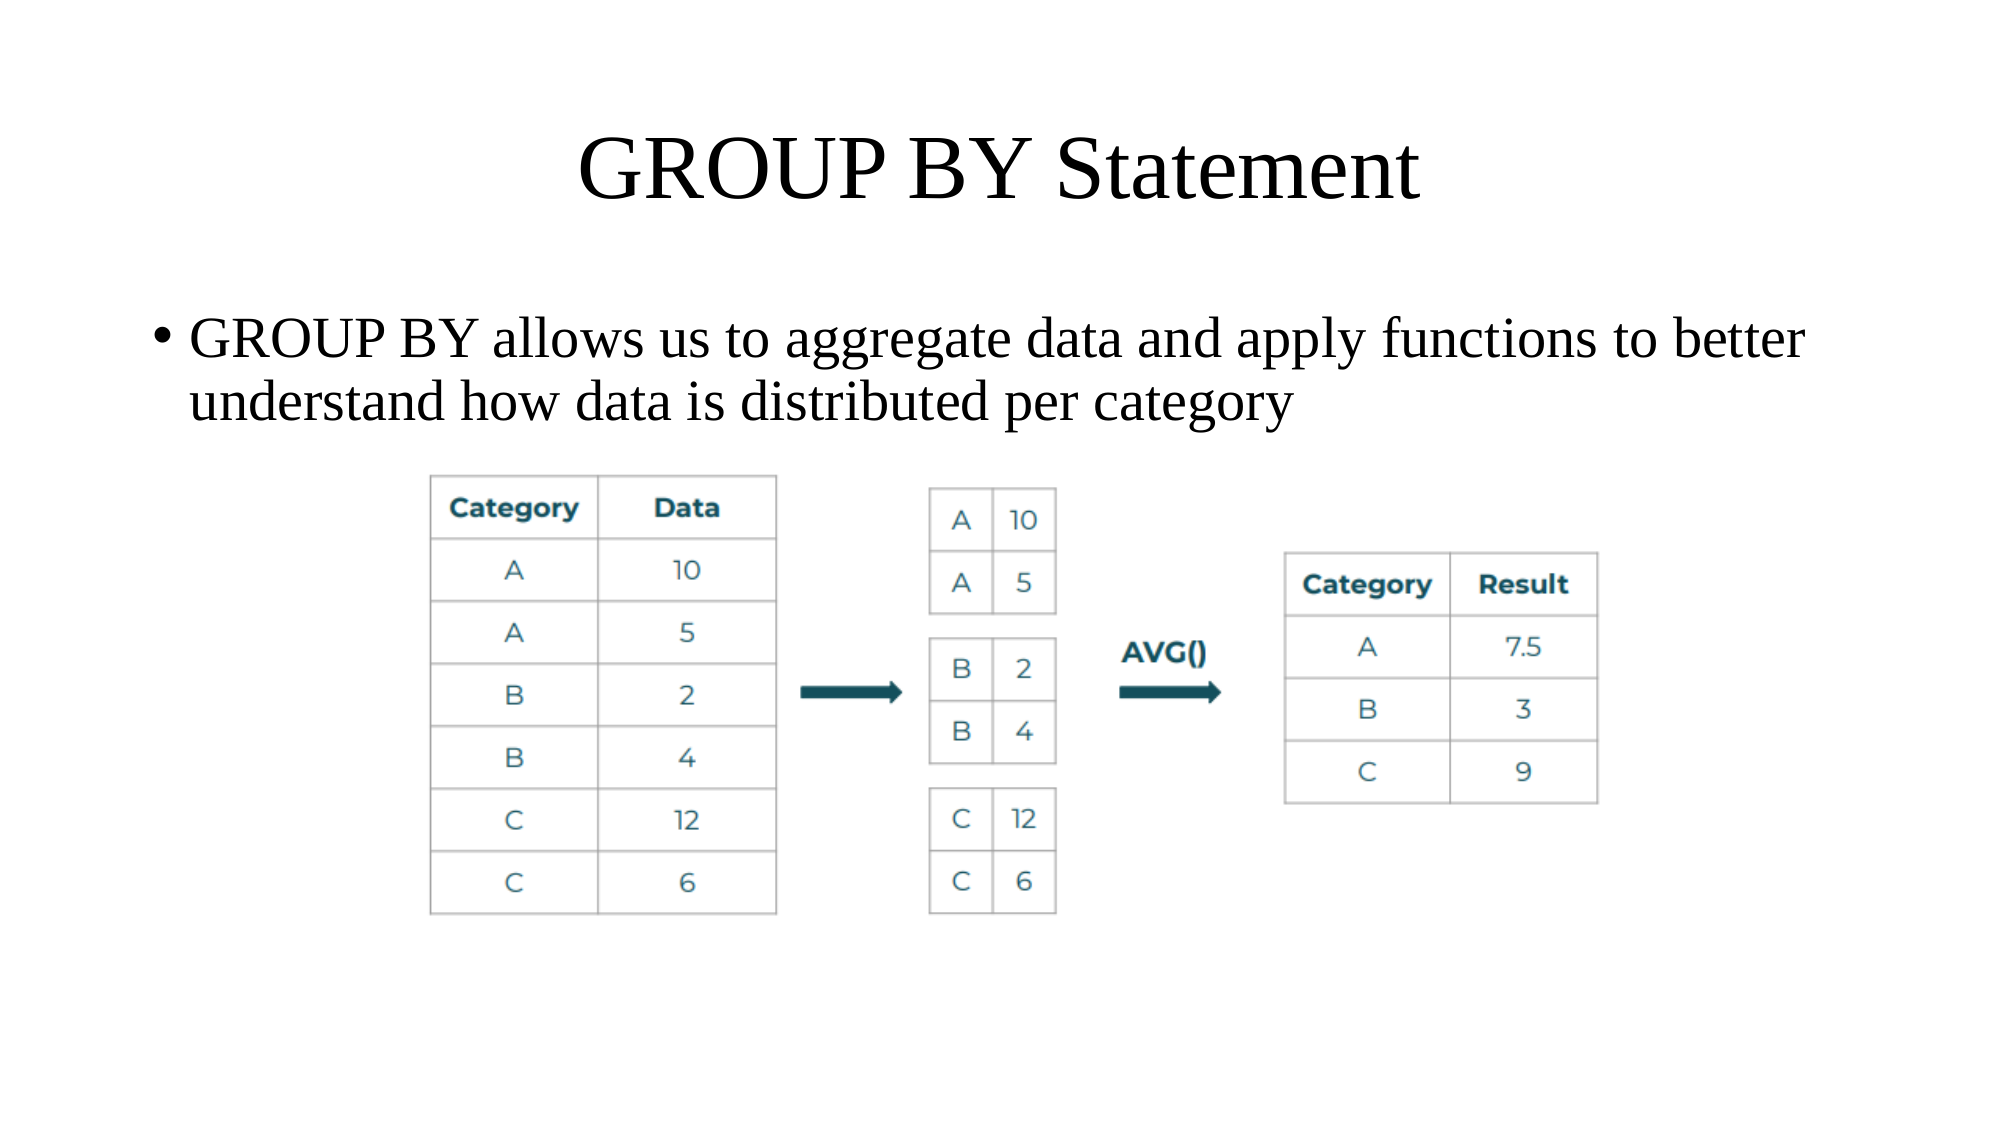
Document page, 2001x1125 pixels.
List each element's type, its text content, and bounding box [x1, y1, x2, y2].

picture [416, 461, 1631, 948]
title GROUP BY Statement [137, 59, 1863, 278]
list GROUP BY allows us to aggregate data and apply functions to better understand how data is distributed per category [137, 299, 1863, 1014]
